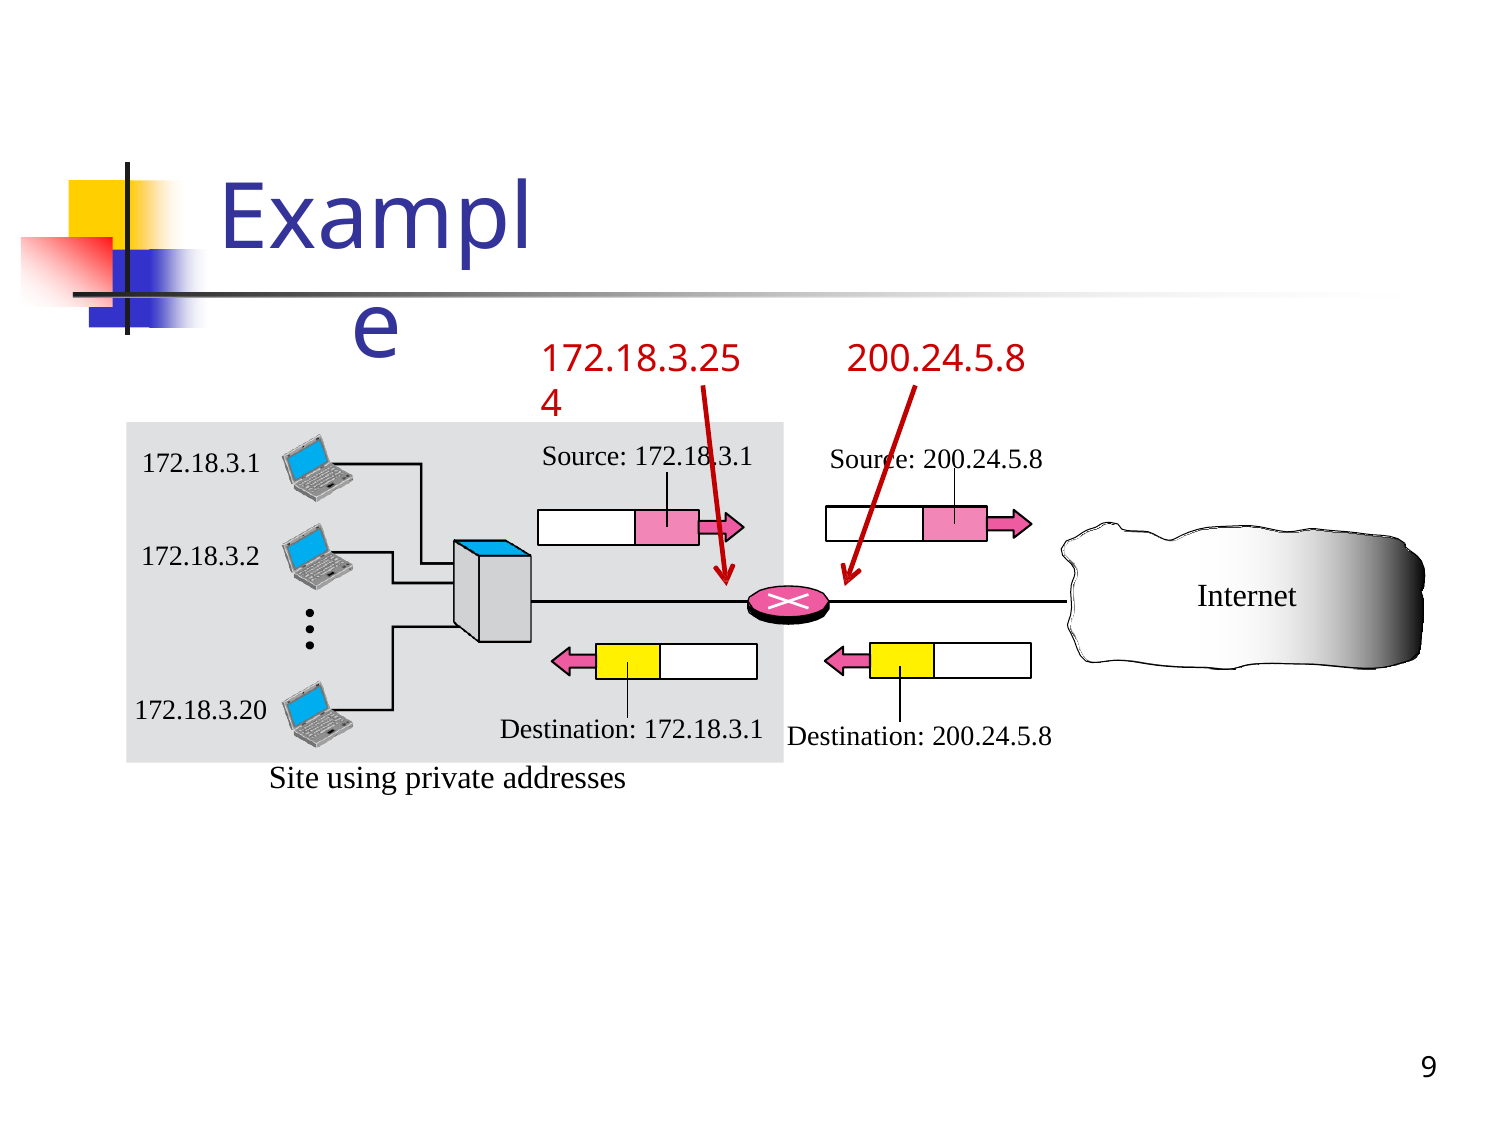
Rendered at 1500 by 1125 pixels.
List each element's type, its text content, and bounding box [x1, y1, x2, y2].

text_box Site using private addresses [266, 756, 631, 796]
text_box [935, 643, 1031, 679]
text_box [1061, 522, 1425, 670]
text_box [922, 506, 987, 542]
text_box [870, 643, 935, 679]
text_box Source: 172.18.3.1 [539, 437, 710, 472]
title Example [201, 156, 549, 267]
text_box [722, 513, 744, 542]
text_box [1061, 553, 1218, 670]
text_box Internet [1194, 573, 1301, 613]
text_box 172.18.3.20 [132, 691, 272, 726]
text_box [538, 509, 635, 545]
text_box [281, 434, 532, 748]
text_box [705, 424, 736, 587]
text_box Source: 172.18.3.1 [712, 437, 759, 472]
text_box Destination: 172.18.3.1 [497, 710, 769, 744]
text_box [1232, 582, 1425, 670]
text_box [747, 585, 830, 617]
picture [20, 180, 1423, 328]
text_box Destination: 200.24.5.8 [784, 717, 1057, 751]
text_box [824, 646, 871, 676]
text_box [1114, 522, 1425, 567]
slide_number 9 [1386, 1056, 1457, 1091]
text_box [635, 509, 699, 545]
text_box 200.24.5.8 Source: 200.24.5.8 [826, 333, 1047, 475]
text_box [840, 384, 918, 587]
text_box [698, 520, 717, 534]
text_box 172.18.3.254 [538, 333, 761, 424]
text_box 172.18.3.1 172.18.3.2 [139, 444, 265, 572]
text_box [661, 643, 757, 679]
text_box [1061, 522, 1103, 547]
text_box [747, 602, 830, 625]
text_box [551, 647, 597, 676]
text_box [826, 506, 870, 542]
text_box [126, 422, 784, 763]
text_box [596, 643, 661, 679]
text_box [986, 509, 1032, 538]
text_box [864, 506, 922, 542]
